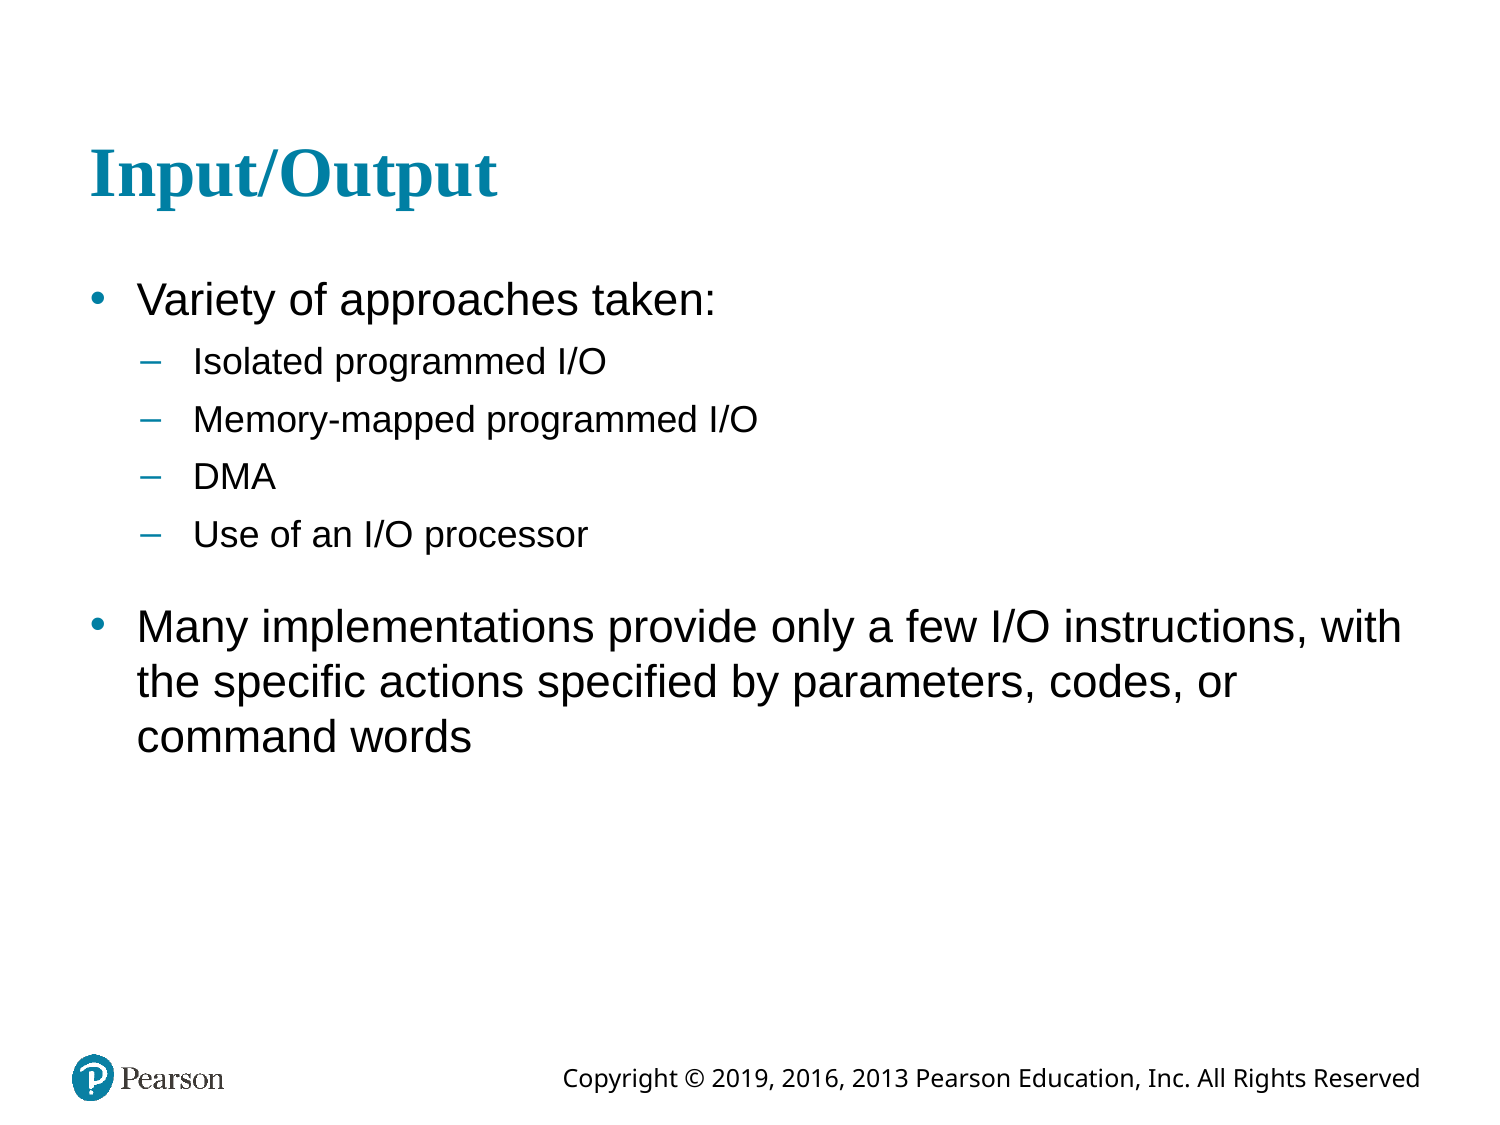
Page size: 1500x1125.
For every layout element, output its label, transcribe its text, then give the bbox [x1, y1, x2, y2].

list Variety of approaches taken: Isolated programmed I/O Memory-mapped programmed I/O DMA Use of an I/O processor Many implementations provide only a few I/O instructions, with the specific actions specified by parameters, codes, or command words [75, 262, 1425, 1005]
title Input/Output [75, 37, 1425, 218]
picture [99, 1054, 224, 1101]
picture [72, 1054, 88, 1070]
picture [81, 1063, 106, 1088]
picture [72, 1088, 82, 1101]
